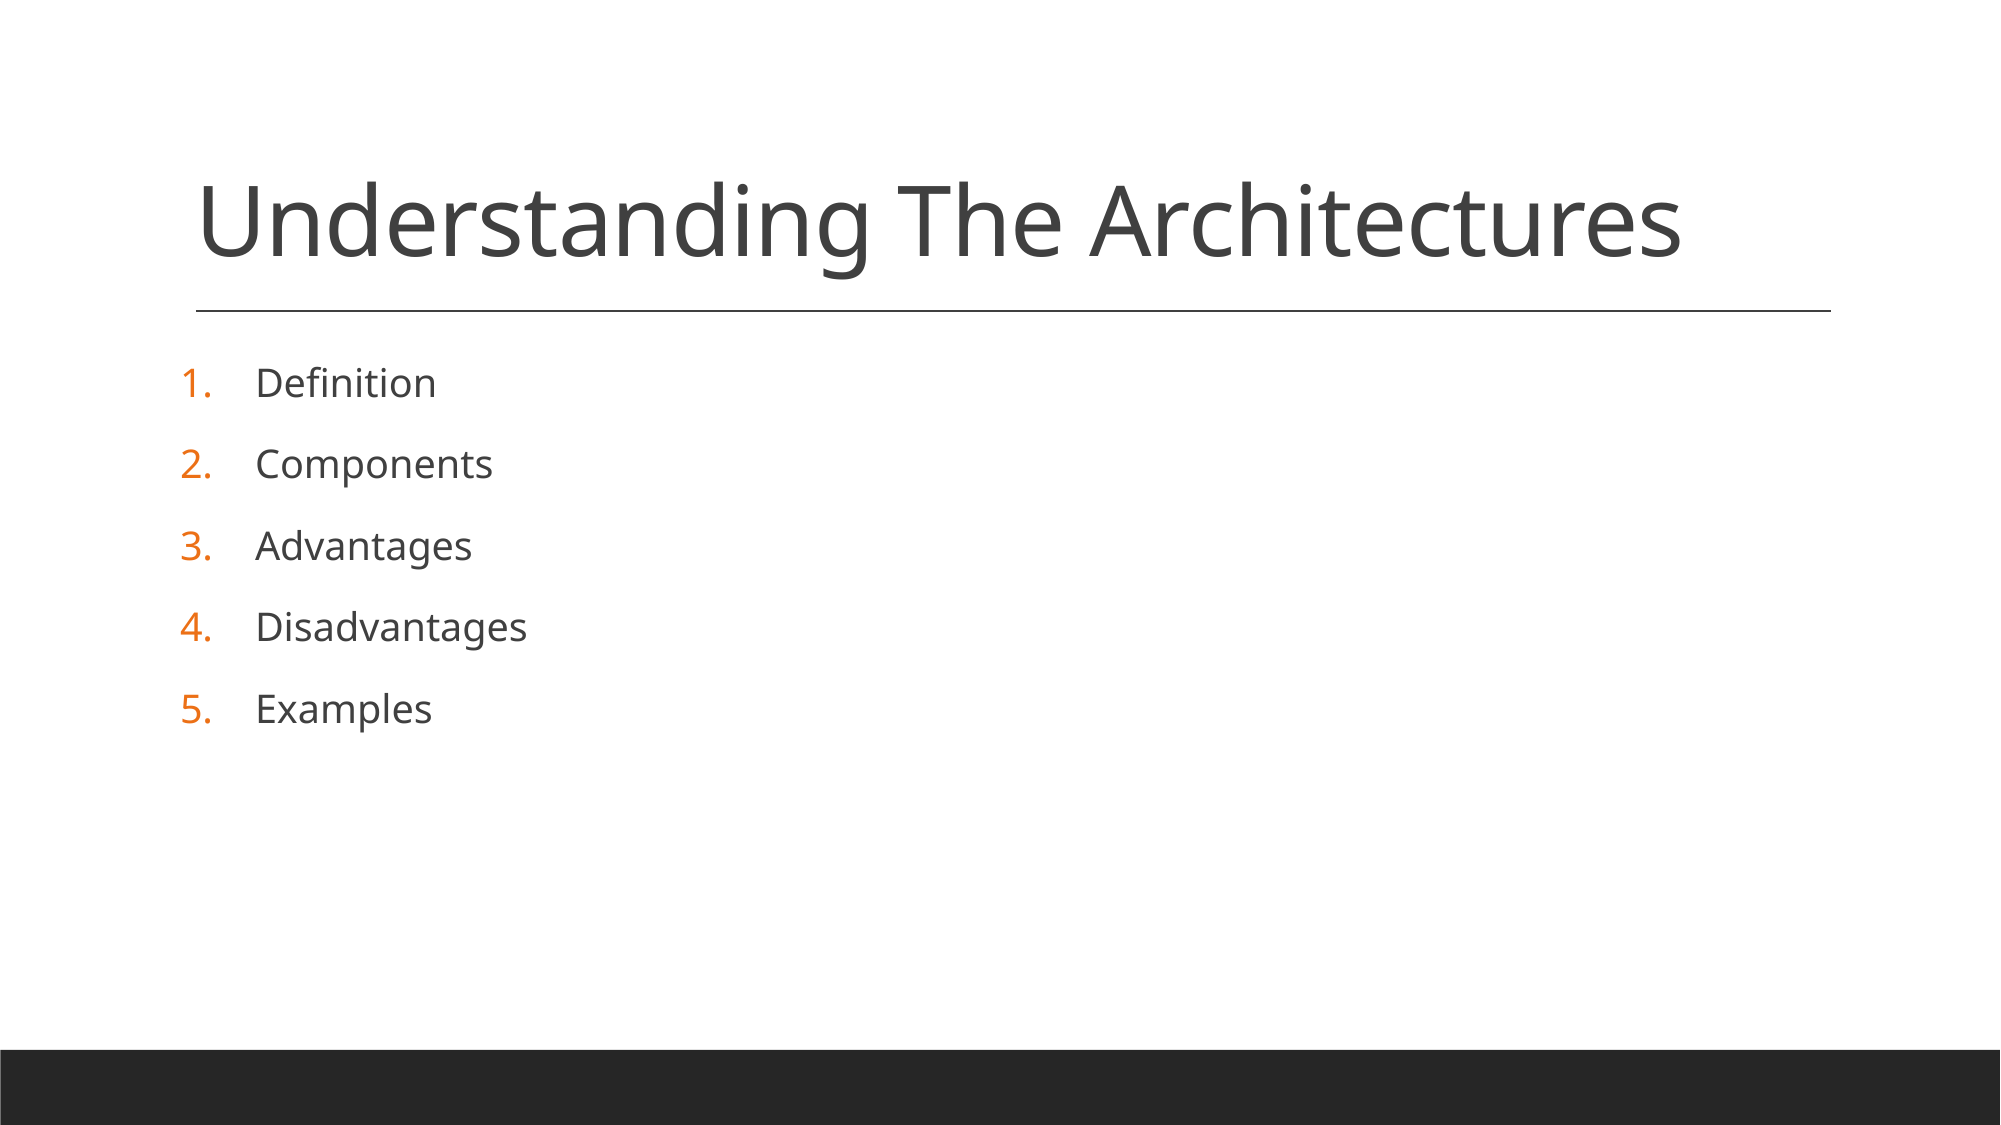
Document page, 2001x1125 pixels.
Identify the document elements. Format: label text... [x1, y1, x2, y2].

list Definition Components Advantages Disadvantages Examples [180, 345, 1830, 963]
title Understanding The Architectures [180, 47, 1830, 285]
